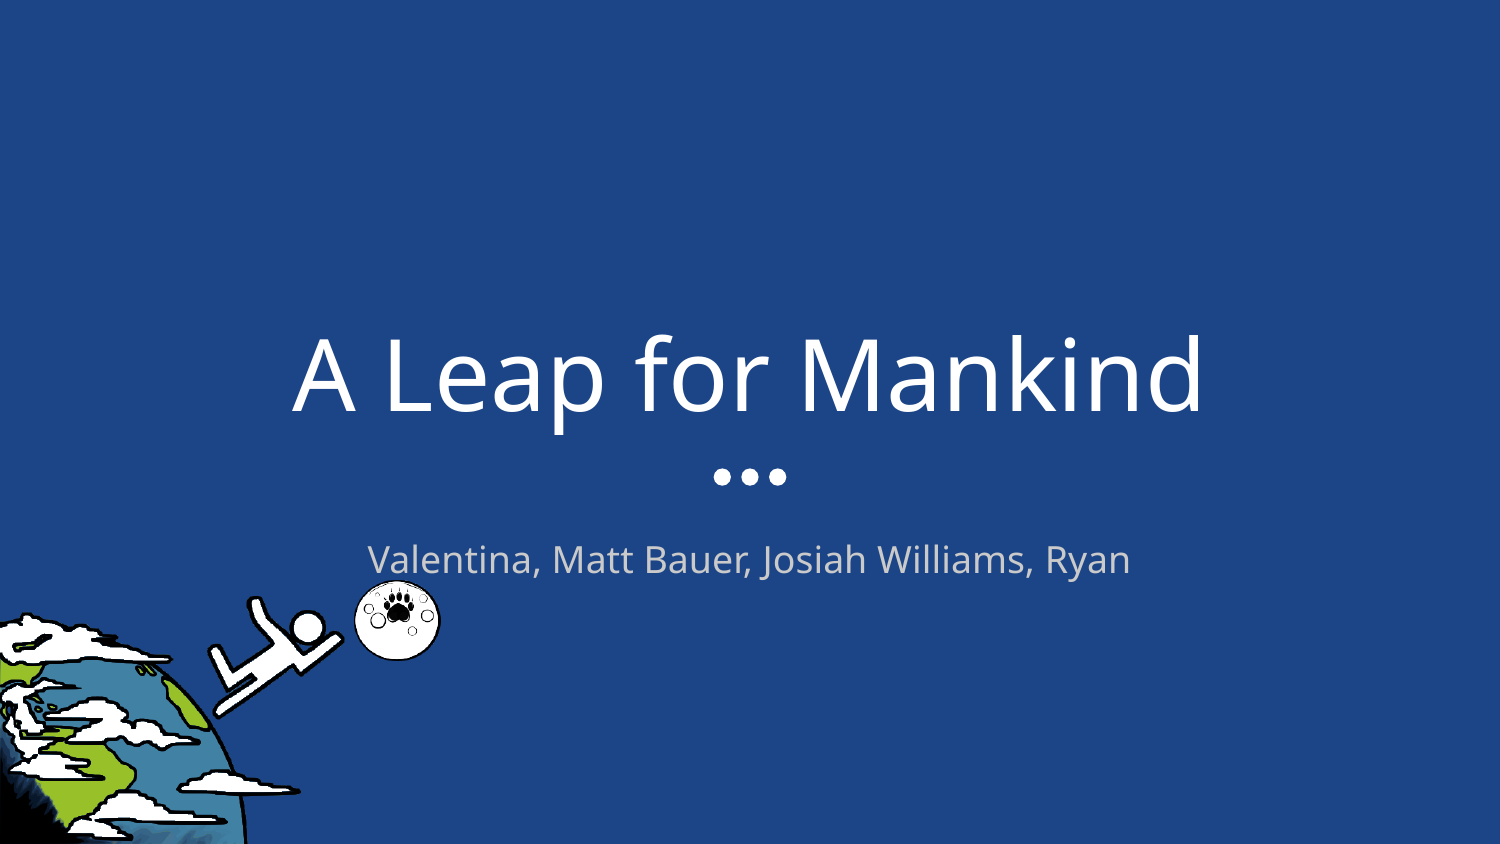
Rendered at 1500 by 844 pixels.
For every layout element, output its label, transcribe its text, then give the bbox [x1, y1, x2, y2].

title A Leap for Mankind [110, 162, 1390, 447]
picture [0, 573, 458, 844]
subtitle Valentina, Matt Bauer, Josiah Williams, Ryan [110, 520, 1390, 651]
